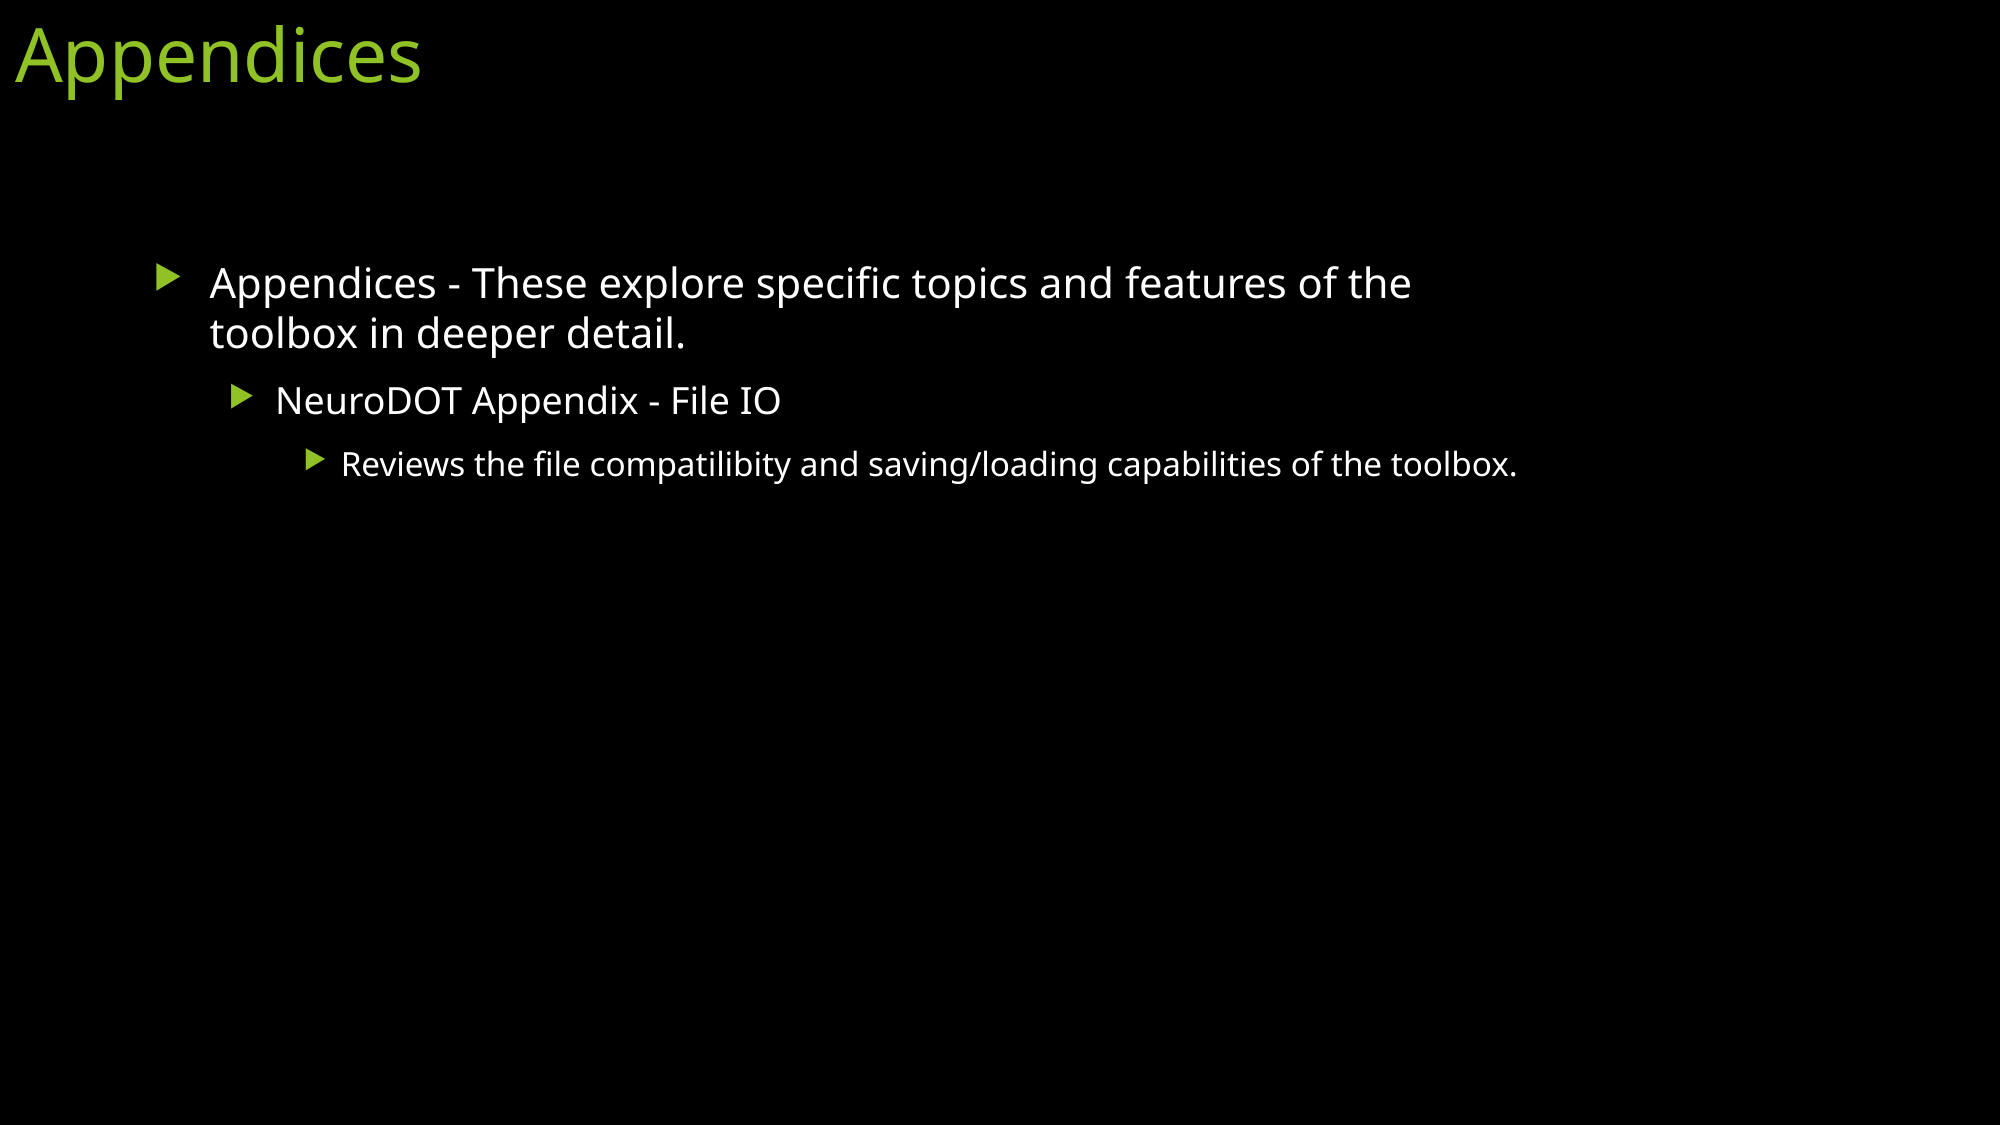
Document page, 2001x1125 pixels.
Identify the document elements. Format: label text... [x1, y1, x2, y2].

list Appendices - These explore specific topics and features of the toolbox in deeper detail. NeuroDOT Appendix - File IO Reviews the file compatilibity and saving/loading capabilities of the toolbox. [138, 249, 1549, 1082]
title Appendices [0, 0, 1411, 217]
